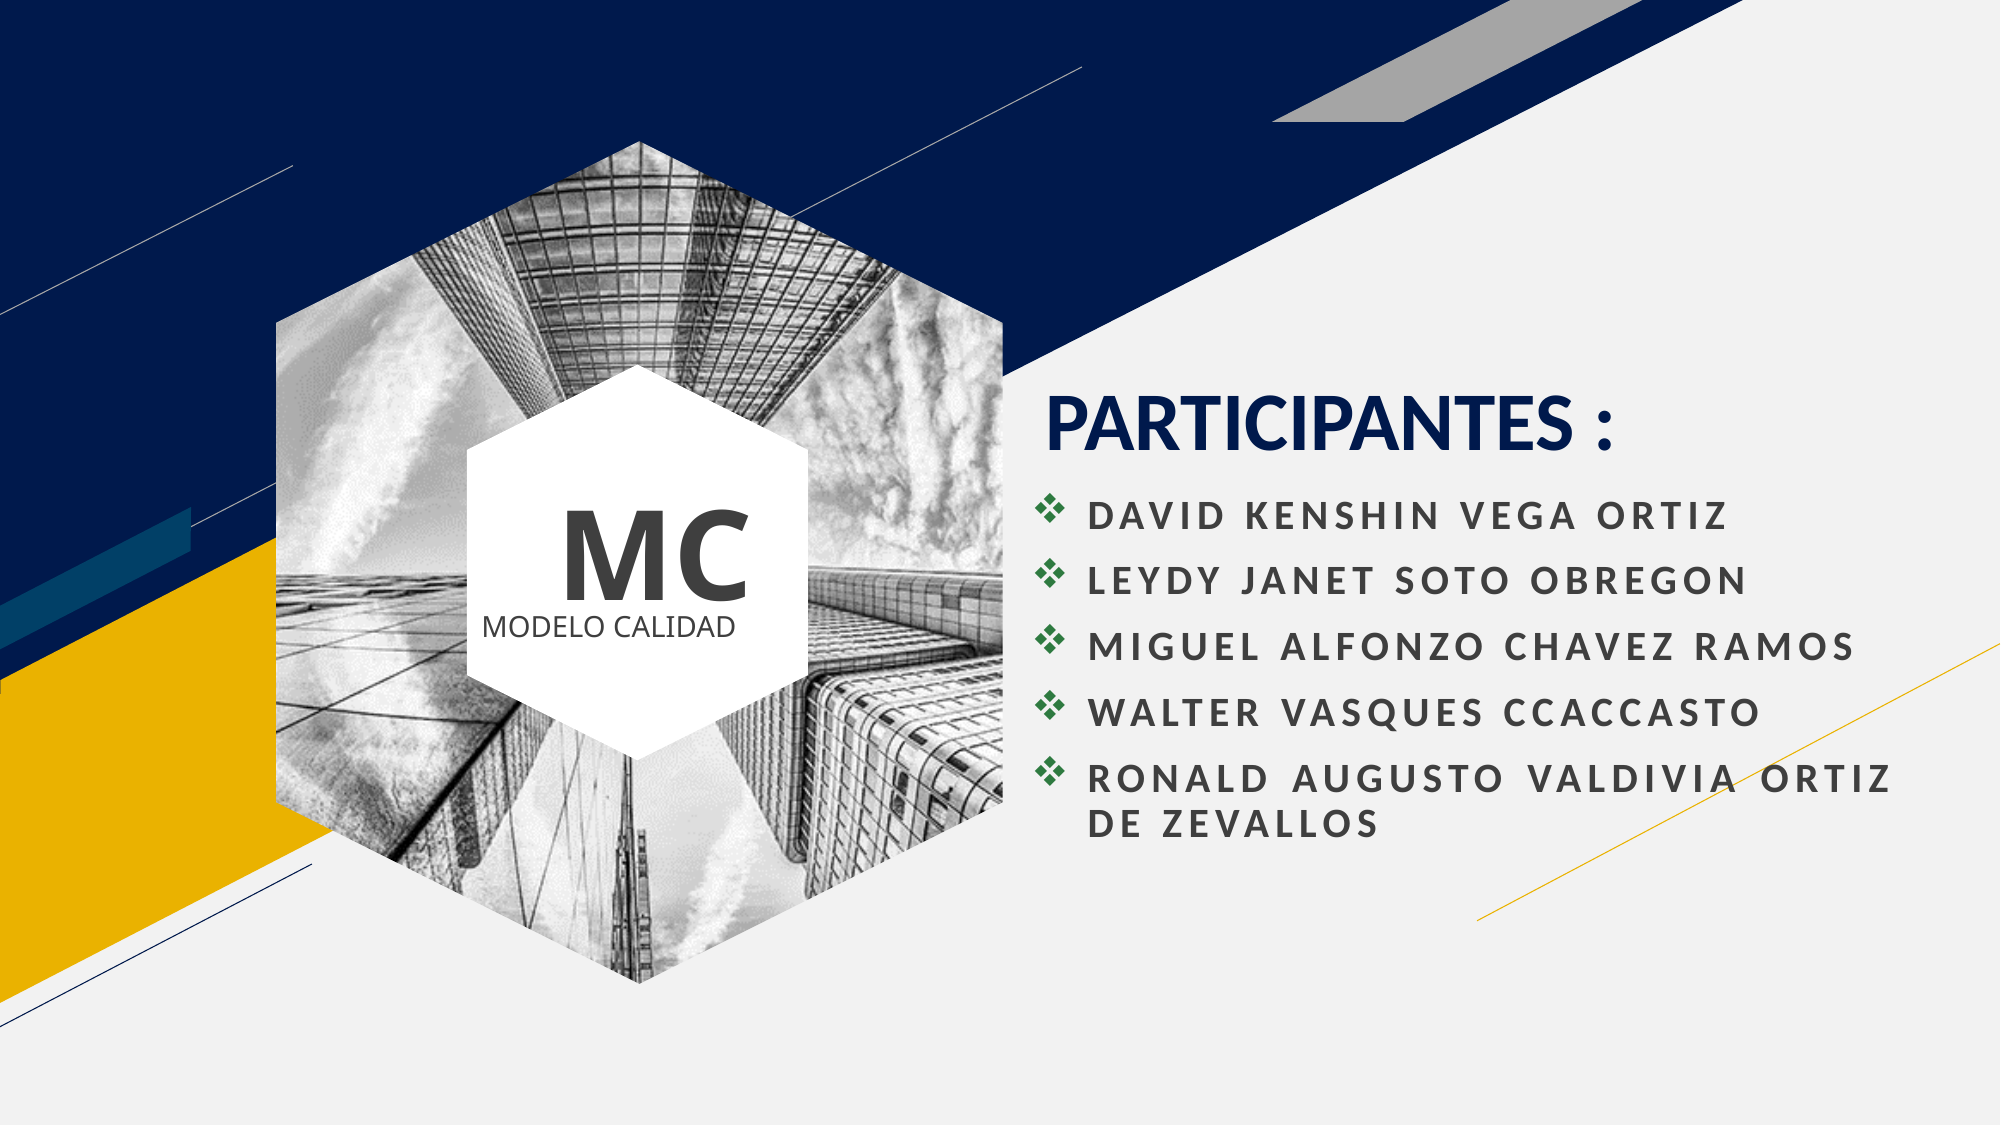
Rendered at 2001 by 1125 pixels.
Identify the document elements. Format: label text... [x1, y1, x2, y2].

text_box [484, 468, 779, 652]
picture [276, 141, 1003, 984]
list DAVID KENSHIN VEGA ORTIZ LEYDY JANET SOTO OBREGON MIGUEL ALFONZO CHAVEZ RAMOS WALTER VASQUES CCACCASTO RONALD AUGUSTO VALDIVIA ORTIZ DE ZEVALLOS [1016, 485, 1911, 997]
title PARTICIPANTES : [1030, 319, 1837, 469]
